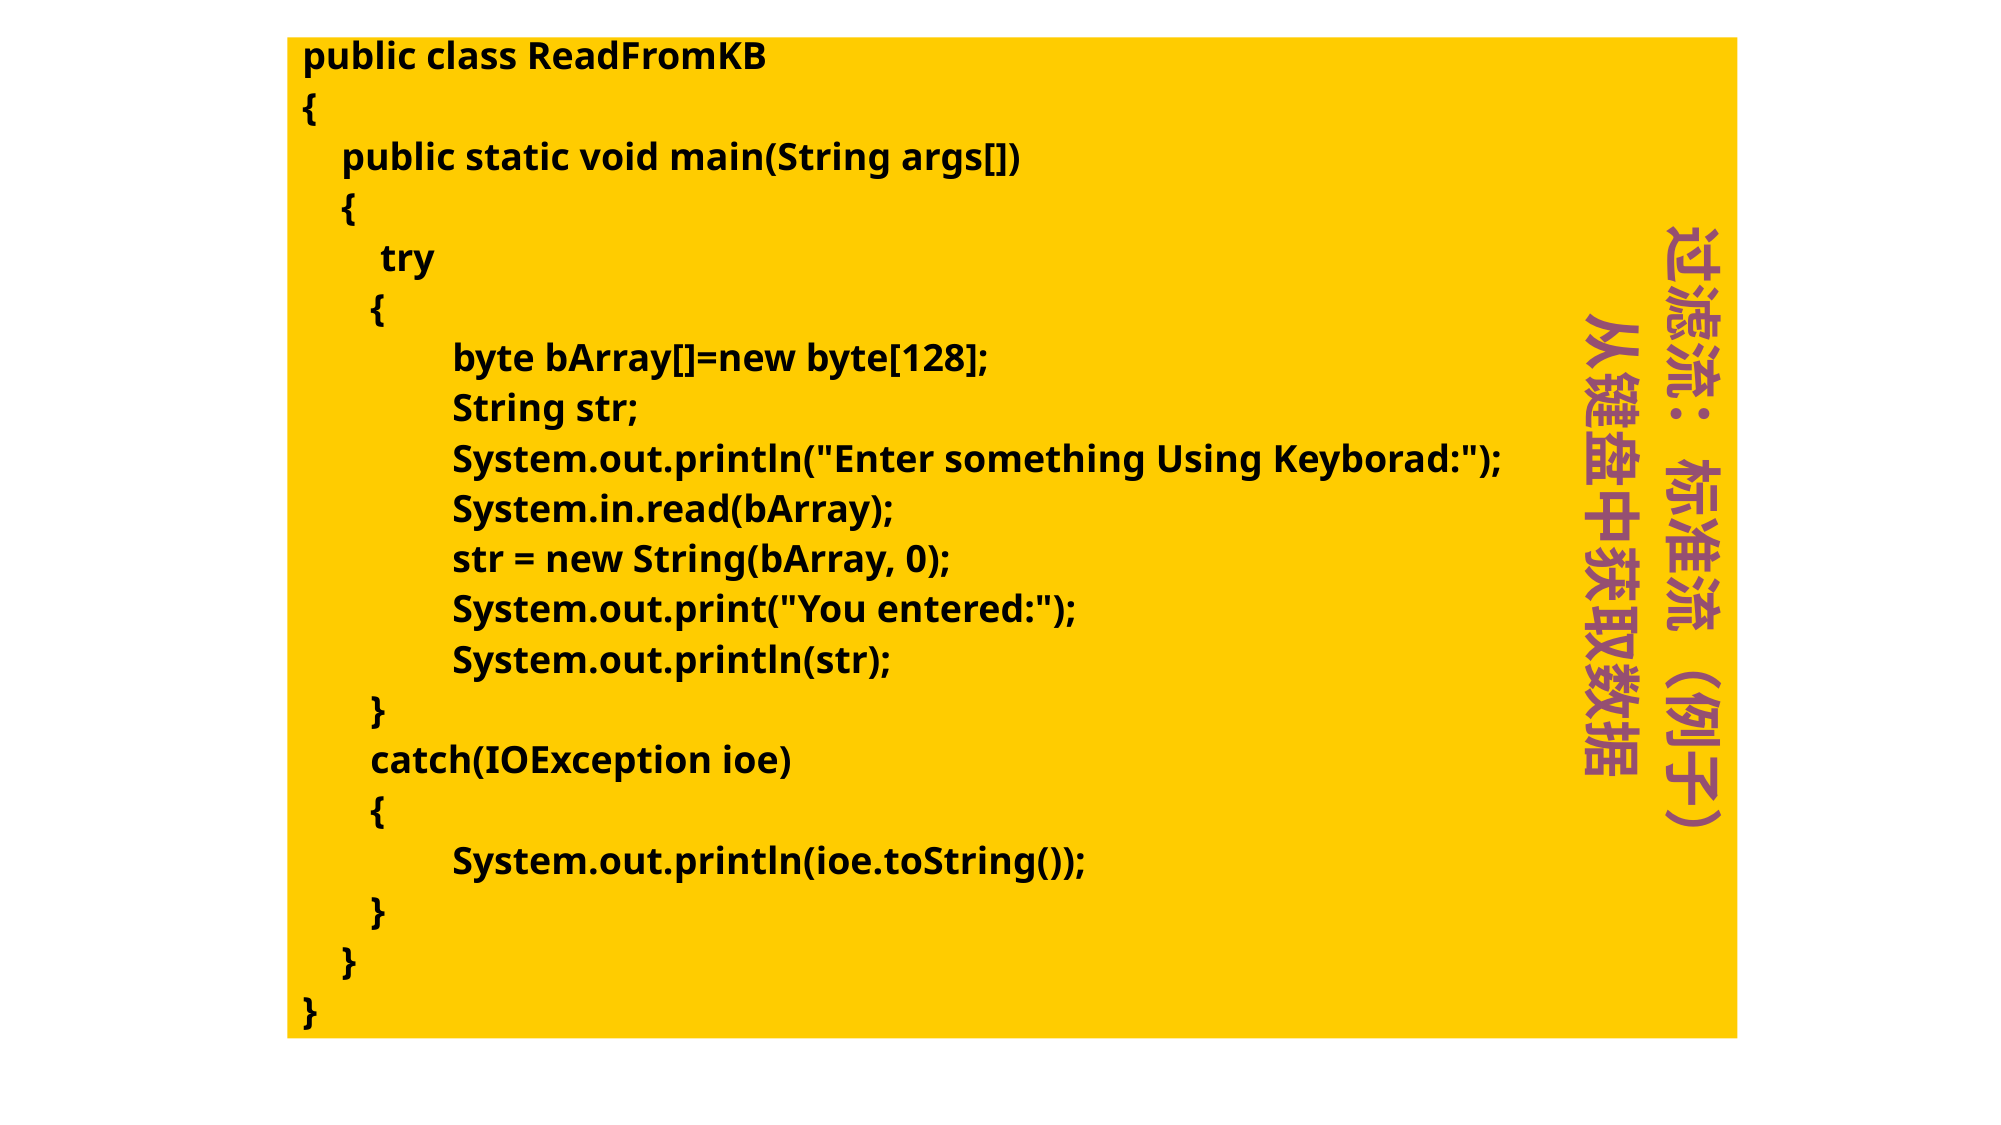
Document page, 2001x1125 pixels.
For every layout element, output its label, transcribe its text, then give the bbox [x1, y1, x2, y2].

text_box 过滤流：标准流（例子） 从键盘中获取数据 [1551, 214, 1738, 878]
text_box public class ReadFromKB { public static void main(String args[]) { try { byte bArray[]=new byte[128]; String str; System.out.println("Enter something Using Keyborad:"); System.in.read(bArray); str = new String(bArray, 0); System.out.print("You entered:"); System.out.println(str); } catch(IOException ioe) { System.out.println(ioe.toString()); } } } [287, 37, 1738, 1039]
